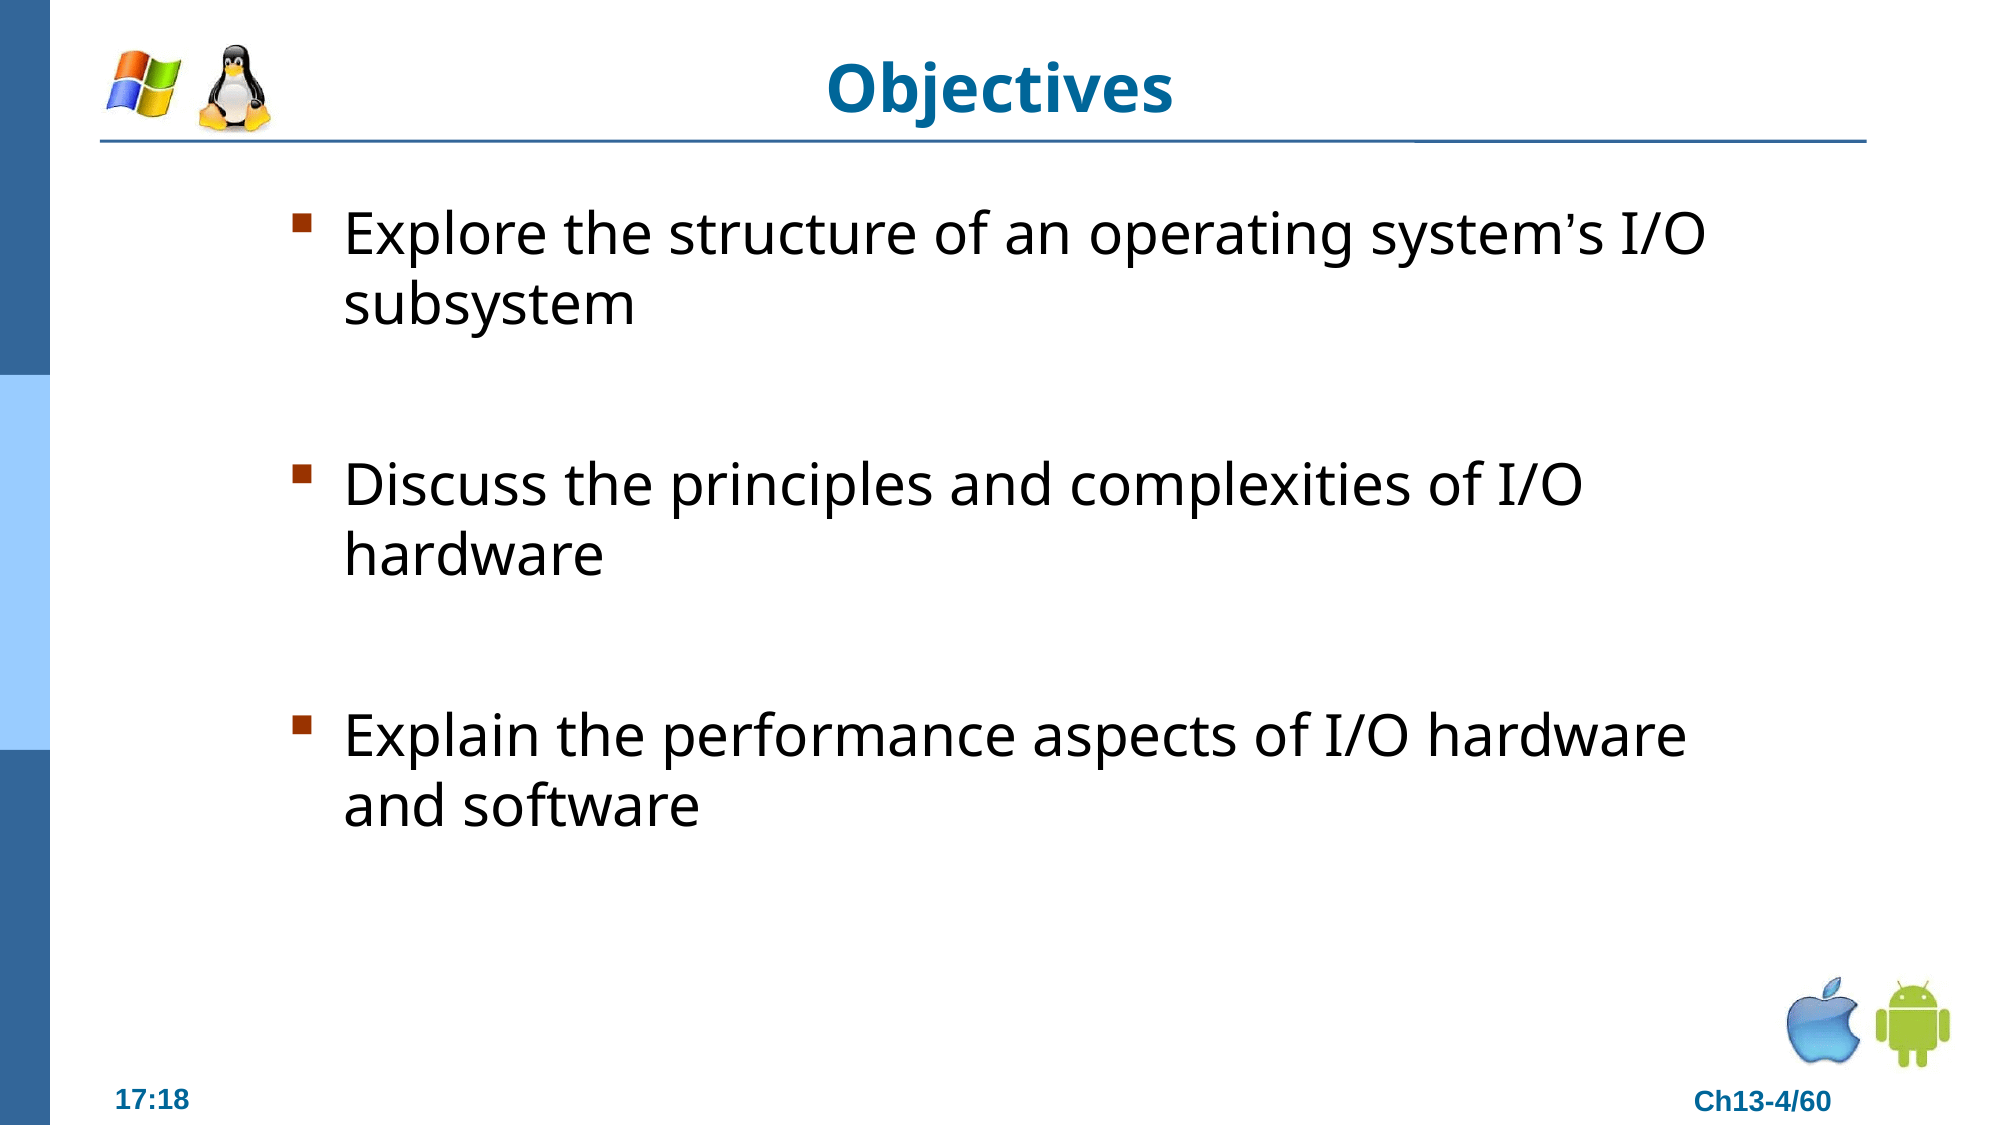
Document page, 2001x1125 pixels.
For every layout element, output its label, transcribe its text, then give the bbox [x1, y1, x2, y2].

title Objectives [324, 39, 1675, 134]
picture [99, 36, 285, 137]
picture [1774, 973, 1959, 1074]
list Explore the structure of an operating system’s I/O subsystem Discuss the principles and complexities of I/O hardware Explain the performance aspects of I/O hardware and software [272, 188, 1747, 932]
